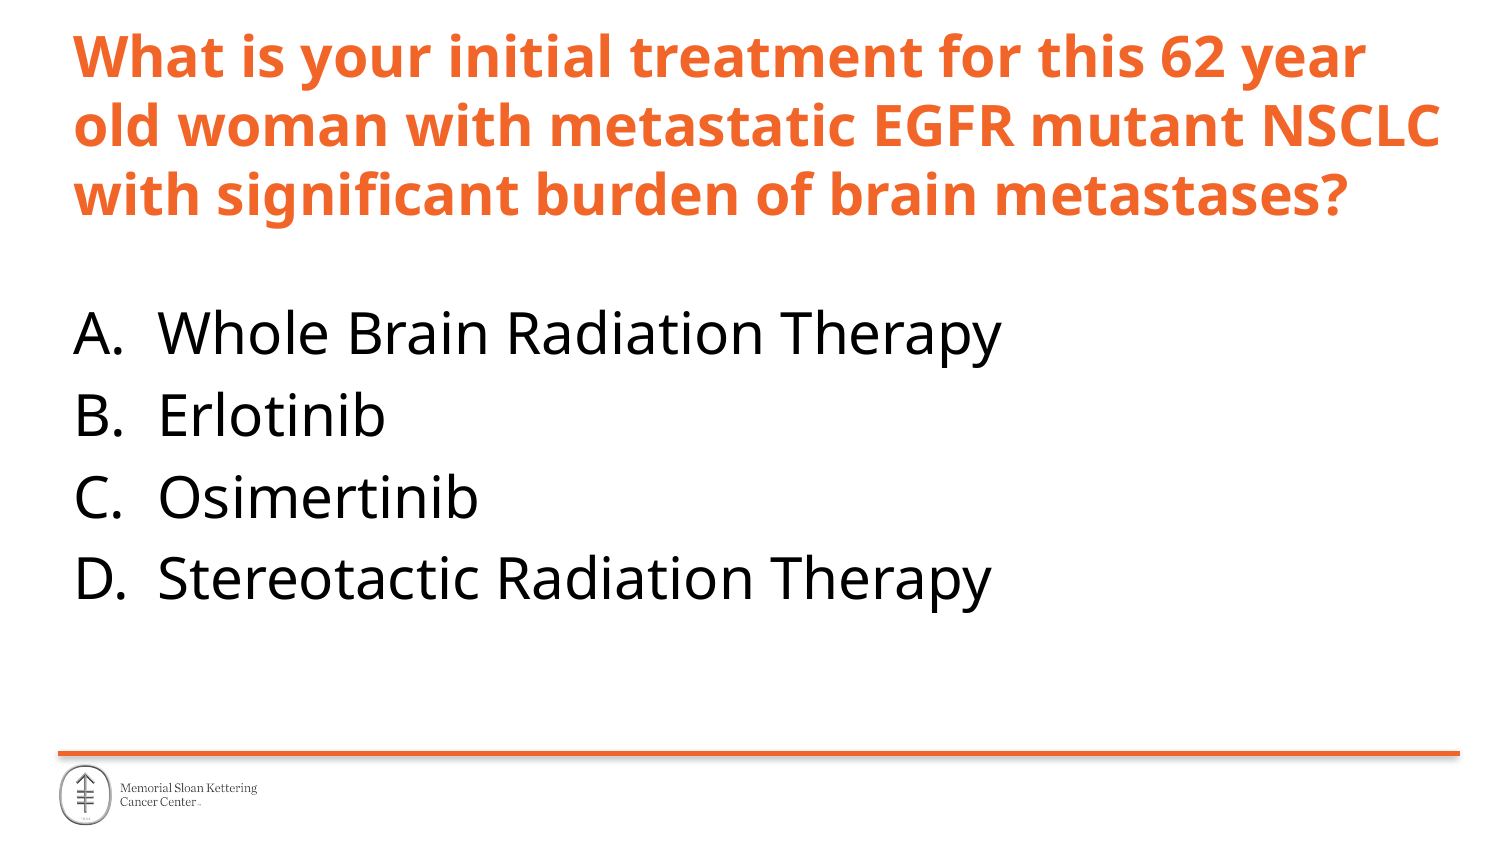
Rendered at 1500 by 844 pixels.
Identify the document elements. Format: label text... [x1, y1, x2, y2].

title What is your initial treatment for this 62 year old woman with metastatic EGFR mutant NSCLC with significant burden of brain metastases? [58, 10, 1460, 237]
picture [58, 763, 258, 826]
list Whole Brain Radiation Therapy Erlotinib Osimertinib Stereotactic Radiation Therapy [58, 289, 1460, 758]
